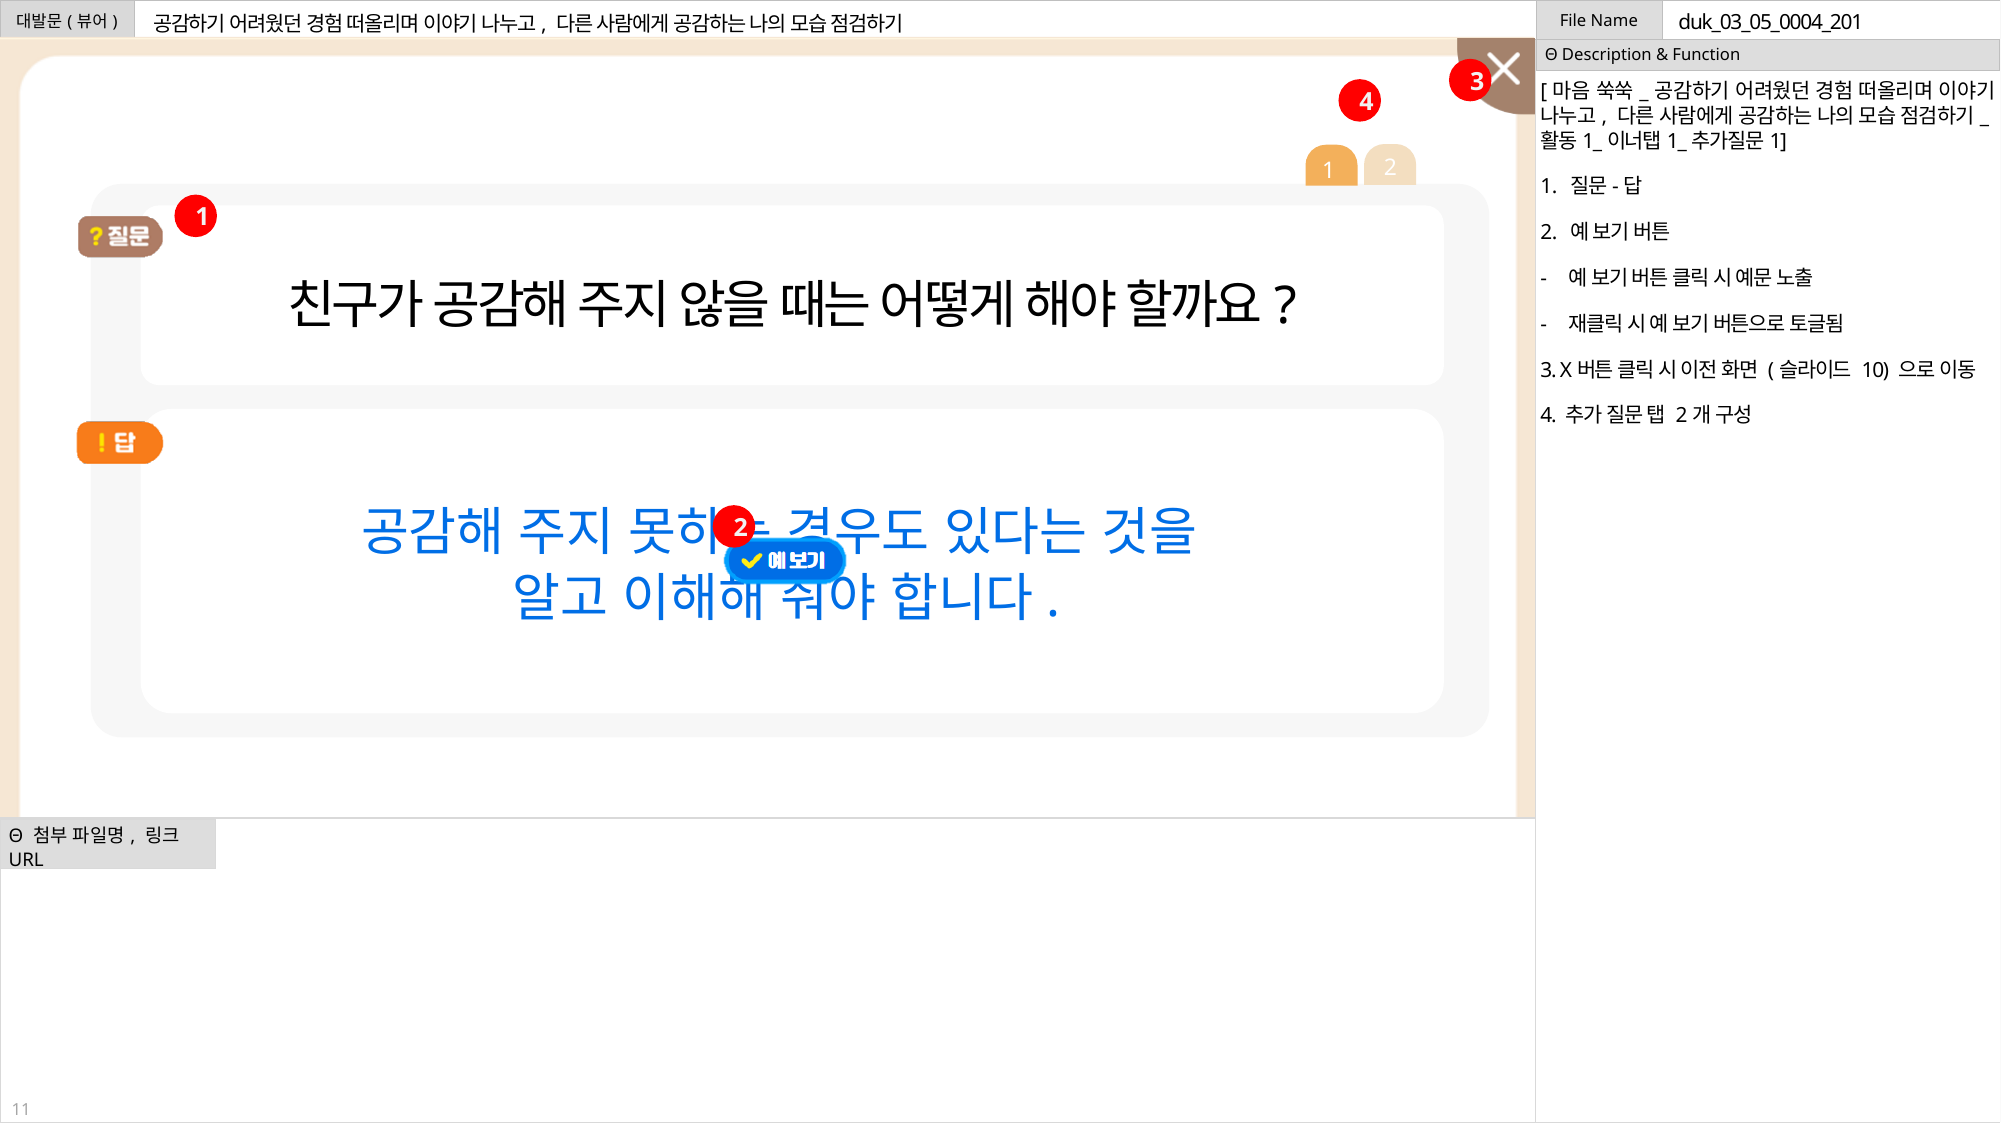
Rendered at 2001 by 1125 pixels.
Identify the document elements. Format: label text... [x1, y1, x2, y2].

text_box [0, 38, 1535, 817]
list duk_03_05_0004_201 [1660, 0, 2000, 39]
list 공감하기 어려웠던 경험 떠올리며 이야기 나누고, 다른 사람에게 공감하는 나의 모습 점검하기 [135, 0, 1535, 38]
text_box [62, 184, 1745, 959]
list [마음 쑥쑥_공감하기 어려웠던 경험 떠올리며 이야기 나누고, 다른 사람에게 공감하는 나의 모습 점검하기_활동1_이너탭1_추가질문1] 질문-답 예 보기 버튼 예 보기 버튼 클릭 시 예문 노출 재클릭 시 예 보기 버튼으로 토글됨 3. X버튼 클릭 시 이전 화면 (슬라이드 10) 으로 이동 4. 추가 질문 탭 2개 구성 [1535, 71, 2000, 669]
picture [717, 535, 856, 586]
